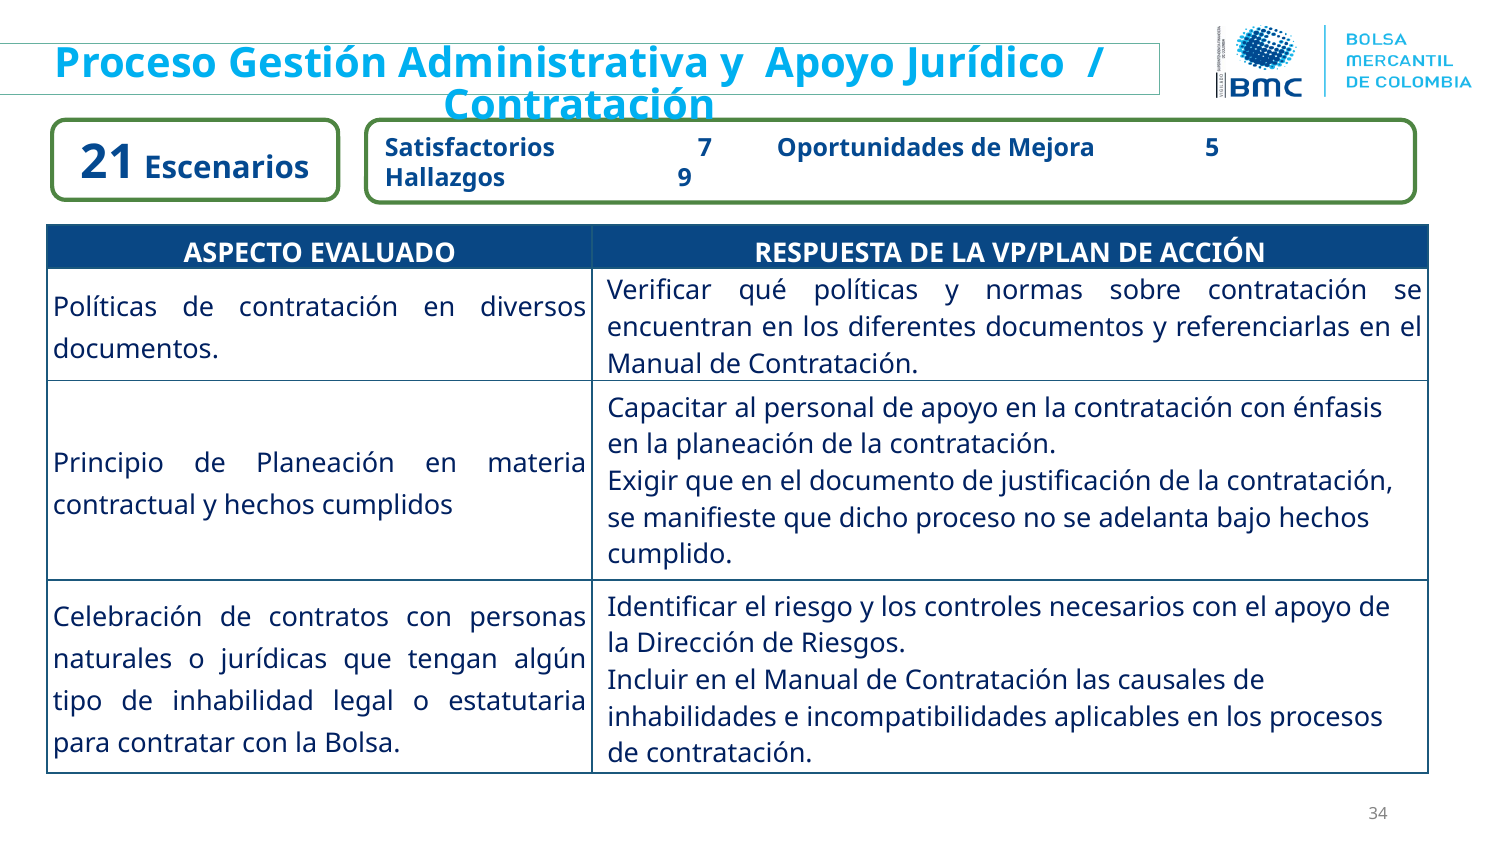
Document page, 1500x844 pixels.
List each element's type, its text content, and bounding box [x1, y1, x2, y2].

picture [1228, 25, 1474, 101]
text_box Satisfactorios 7 Oportunidades de Mejora 5 Hallazgos 9 [363, 117, 1418, 205]
table_header ASPECTO EVALUADO [48, 226, 591, 267]
table_cell Políticas de contratación en diversos documentos. [48, 269, 591, 380]
text_box 21 Escenarios [50, 117, 341, 202]
text_box Proceso Gestión Administrativa y Apoyo Jurídico / Contratación [0, 43, 1160, 95]
table_cell Capacitar al personal de apoyo en la contratación con énfasis en la planeación de la contratación. Exigir que en el documento de justificación de la contratación, se manifieste que dicho proceso no se adelanta bajo hechos cumplido. [593, 381, 1427, 579]
picture [1216, 26, 1226, 98]
table_cell Celebración de contratos con personas naturales o jurídicas que tengan algún tipo de inhabilidad legal o estatutaria para contratar con la Bolsa. [48, 581, 591, 772]
table_cell Verificar qué políticas y normas sobre contratación se encuentran en los diferentes documentos y referenciarlas en el Manual de Contratación. [593, 269, 1427, 380]
table_cell Identificar el riesgo y los controles necesarios con el apoyo de la Dirección de Riesgos. Incluir en el Manual de Contratación las causales de inhabilidades e incompatibilidades aplicables en los procesos de contratación. [593, 581, 1427, 772]
table_header RESPUESTA DE LA VP/PLAN DE ACCIÓN [593, 226, 1427, 267]
table_cell Principio de Planeación en materia contractual y hechos cumplidos [48, 381, 591, 579]
